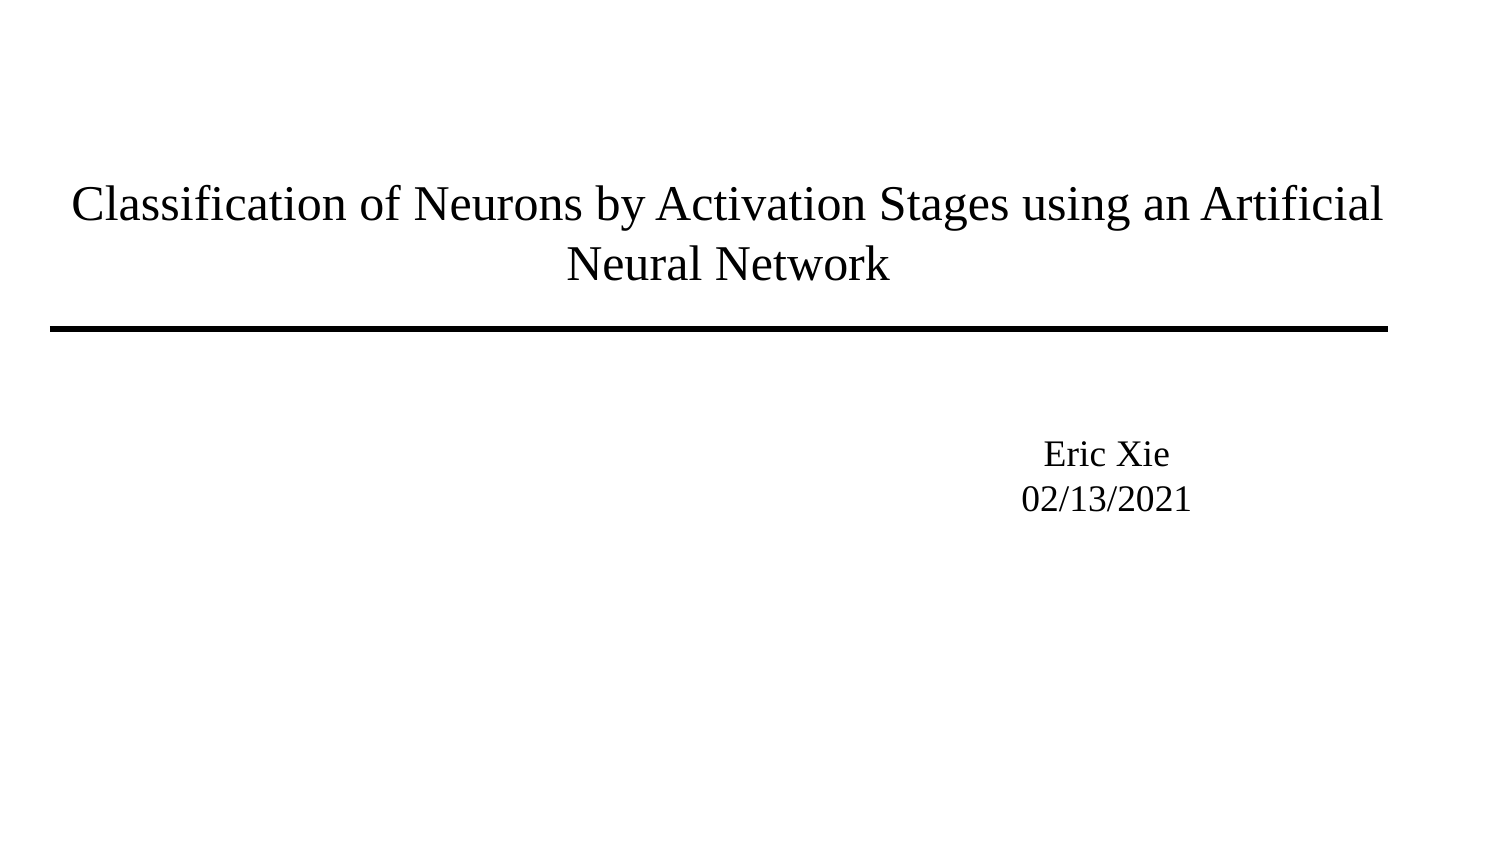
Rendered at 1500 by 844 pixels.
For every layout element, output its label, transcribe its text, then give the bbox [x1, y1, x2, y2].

text_box Eric Xie 02/13/2021 [941, 421, 1273, 502]
title Classification of Neurons by Activation Stages using an Artificial Neural Network [50, 95, 1407, 367]
